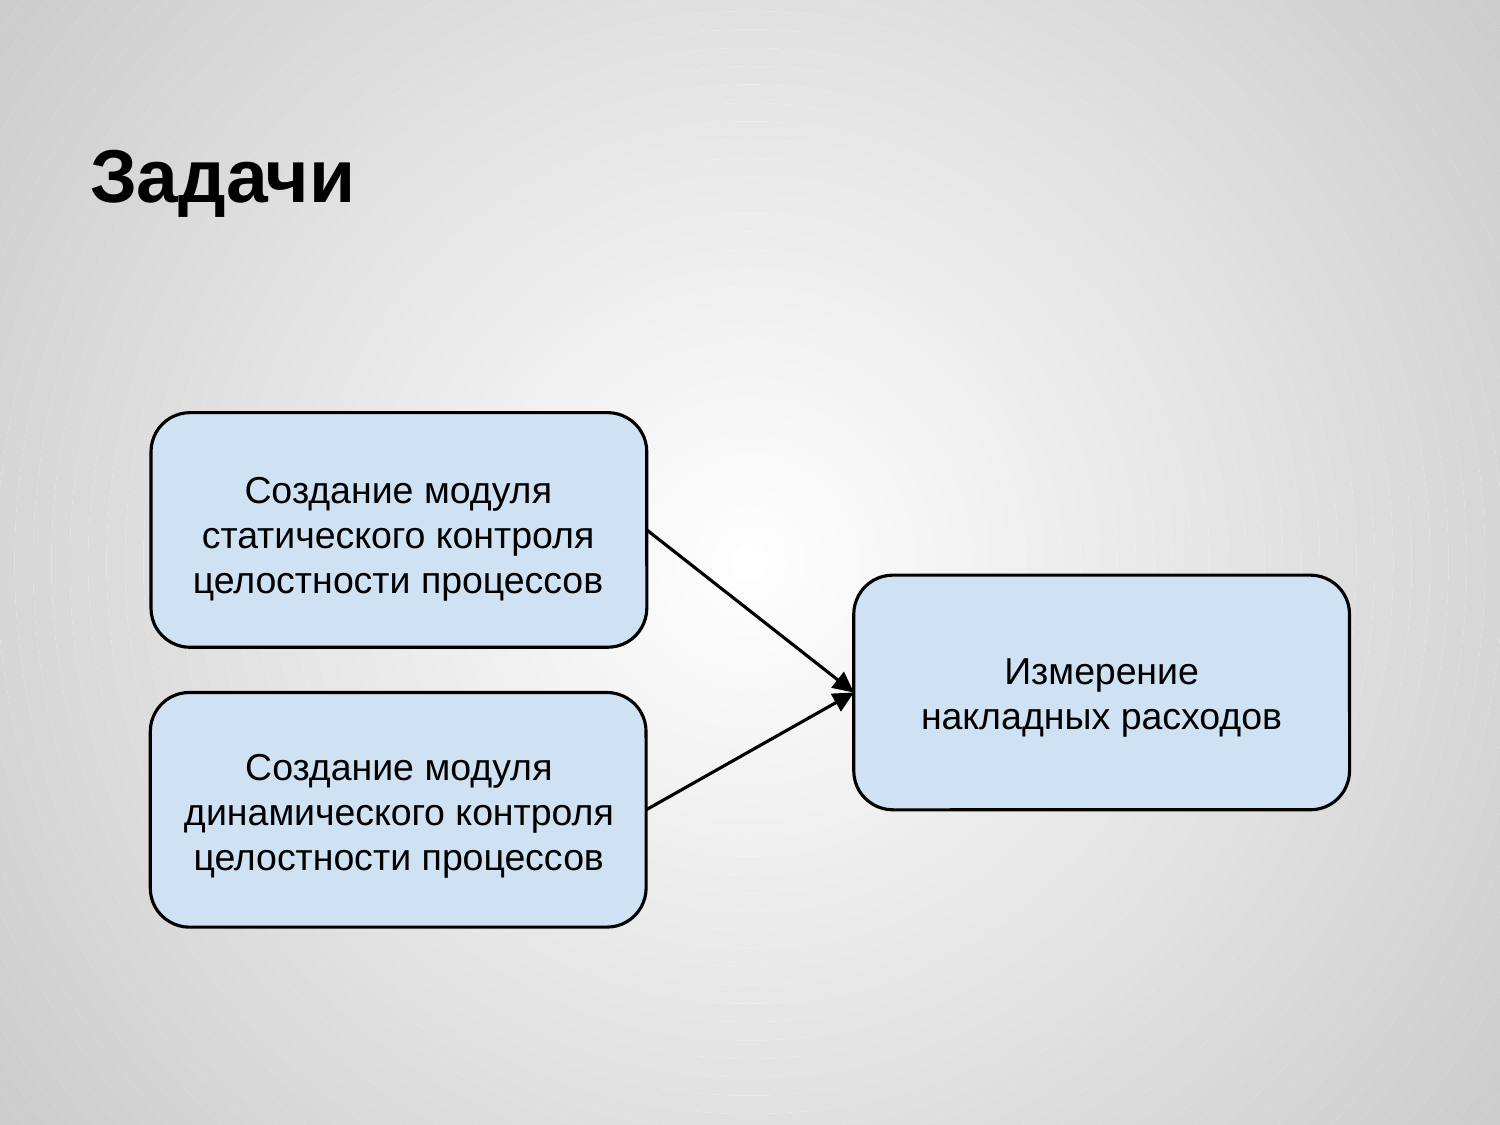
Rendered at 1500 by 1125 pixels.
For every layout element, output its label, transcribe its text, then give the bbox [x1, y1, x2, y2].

text_box Измерение накладных расходов [889, 632, 1314, 753]
text_box Создание модуля статического контроля целостности процессов [150, 451, 647, 616]
text_box [150, 692, 646, 928]
text_box [151, 412, 647, 451]
title Задачи [75, 14, 1425, 233]
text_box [645, 692, 854, 811]
text_box Создание модуля динамического контроля целостности процессов [152, 727, 646, 893]
text_box [859, 575, 1350, 810]
text_box [151, 616, 641, 648]
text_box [646, 529, 855, 691]
